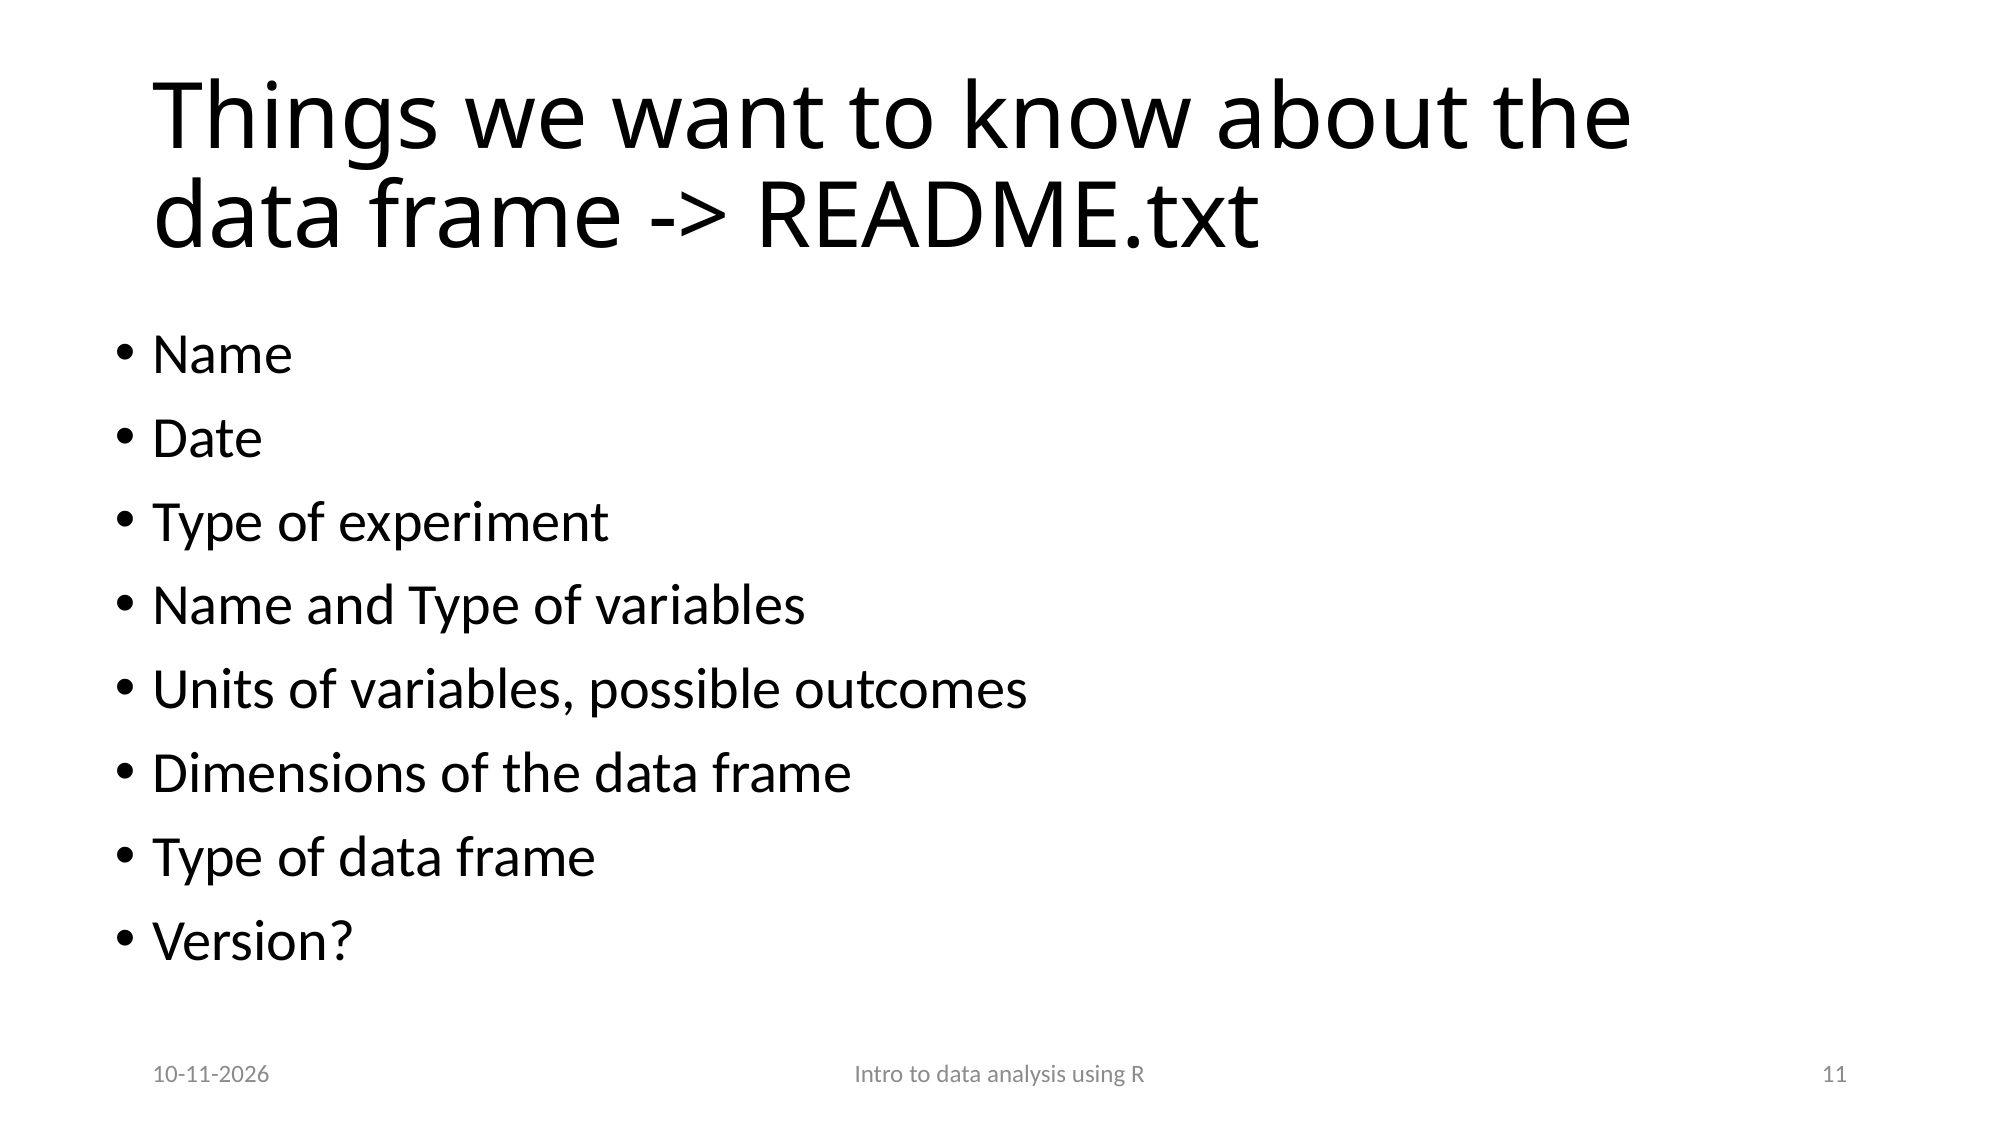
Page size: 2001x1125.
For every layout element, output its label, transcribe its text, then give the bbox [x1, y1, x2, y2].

footer Intro to data analysis using R [662, 1042, 1338, 1103]
list Name Date Type of experiment Name and Type of variables Units of variables, possible outcomes Dimensions of the data frame Type of data frame Version? [99, 315, 1900, 1059]
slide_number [137, 1042, 588, 1103]
title Things we want to know about the data frame -> README.txt [137, 59, 1863, 278]
slide_number 11 [1412, 1042, 1863, 1103]
